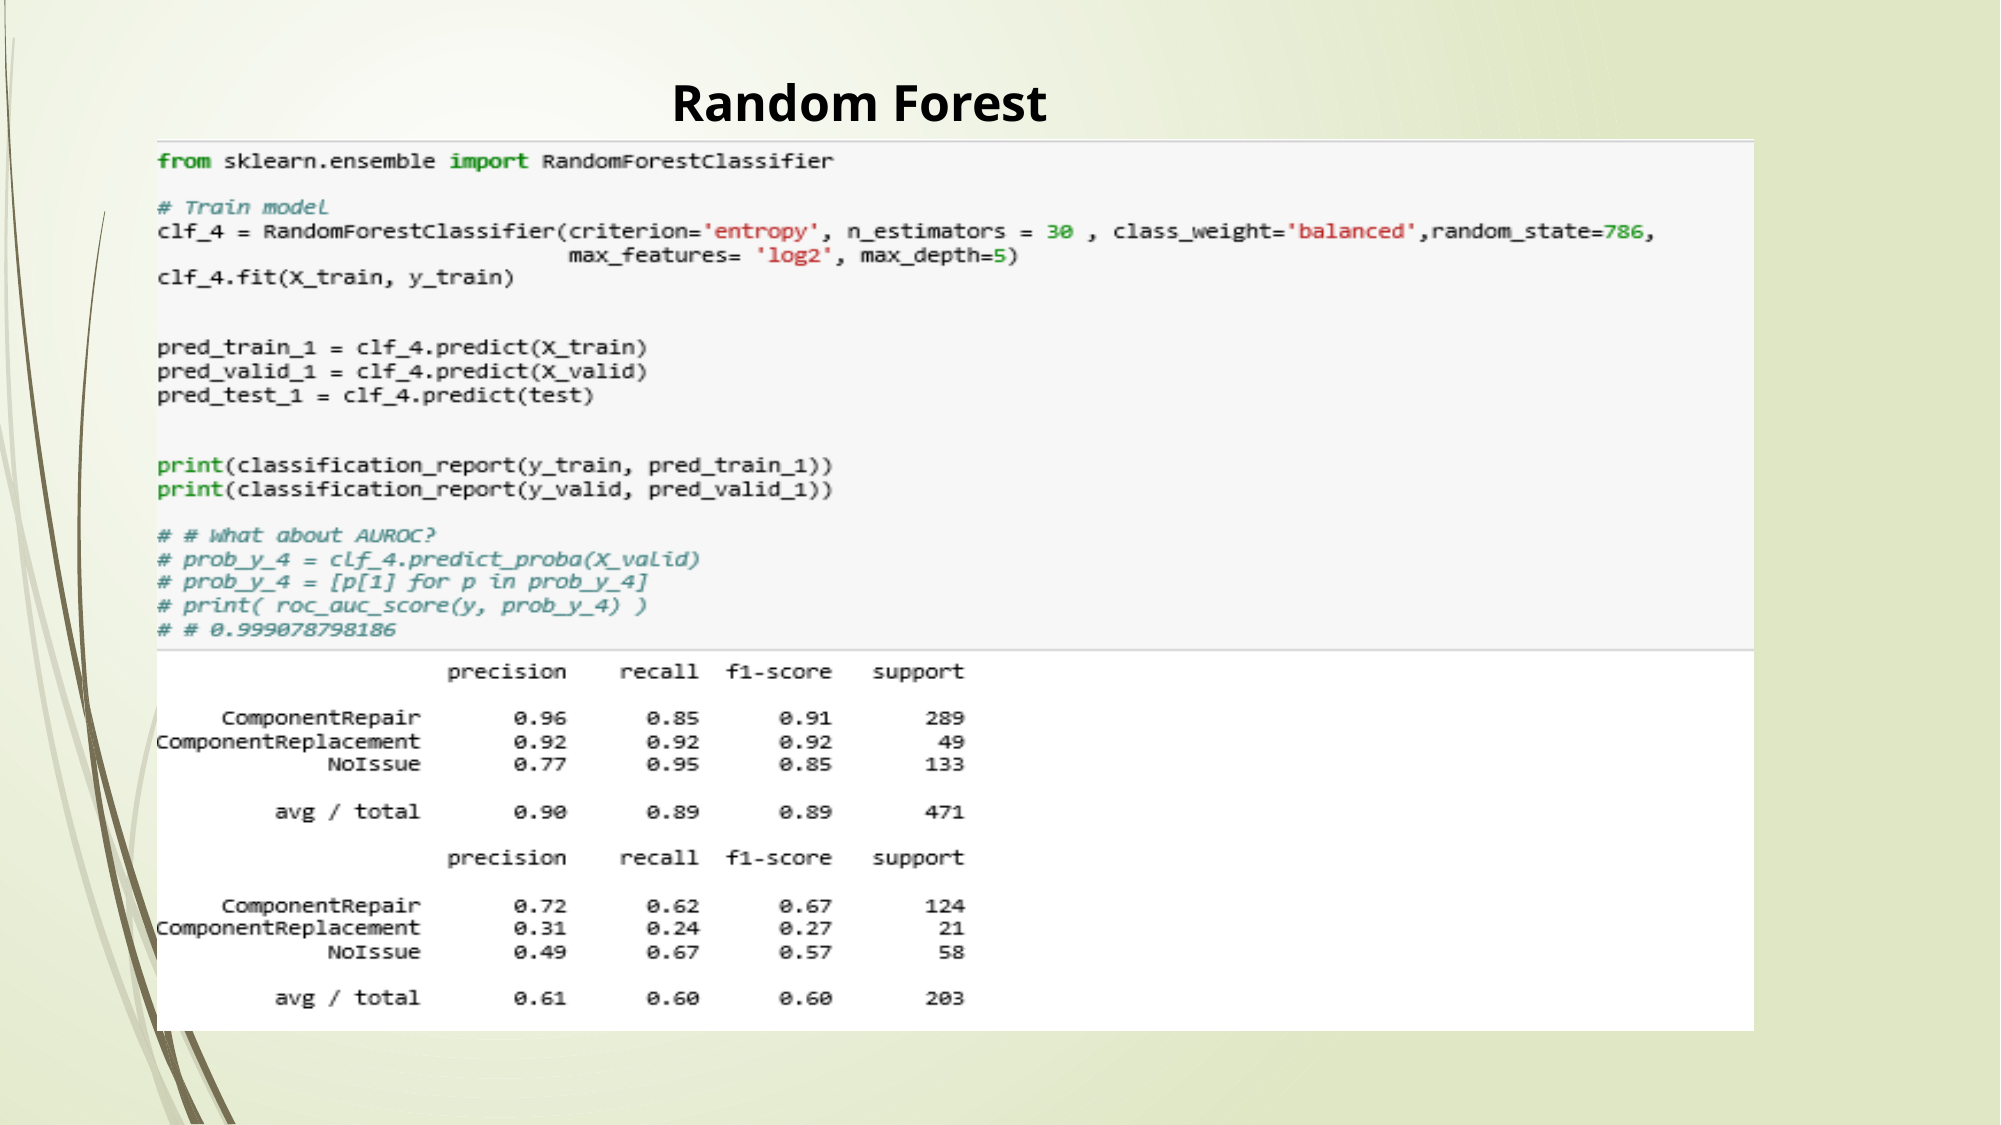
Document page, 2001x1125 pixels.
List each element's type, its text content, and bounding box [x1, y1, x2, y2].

picture [157, 139, 1754, 1032]
text_box Random Forest [432, 64, 1288, 139]
